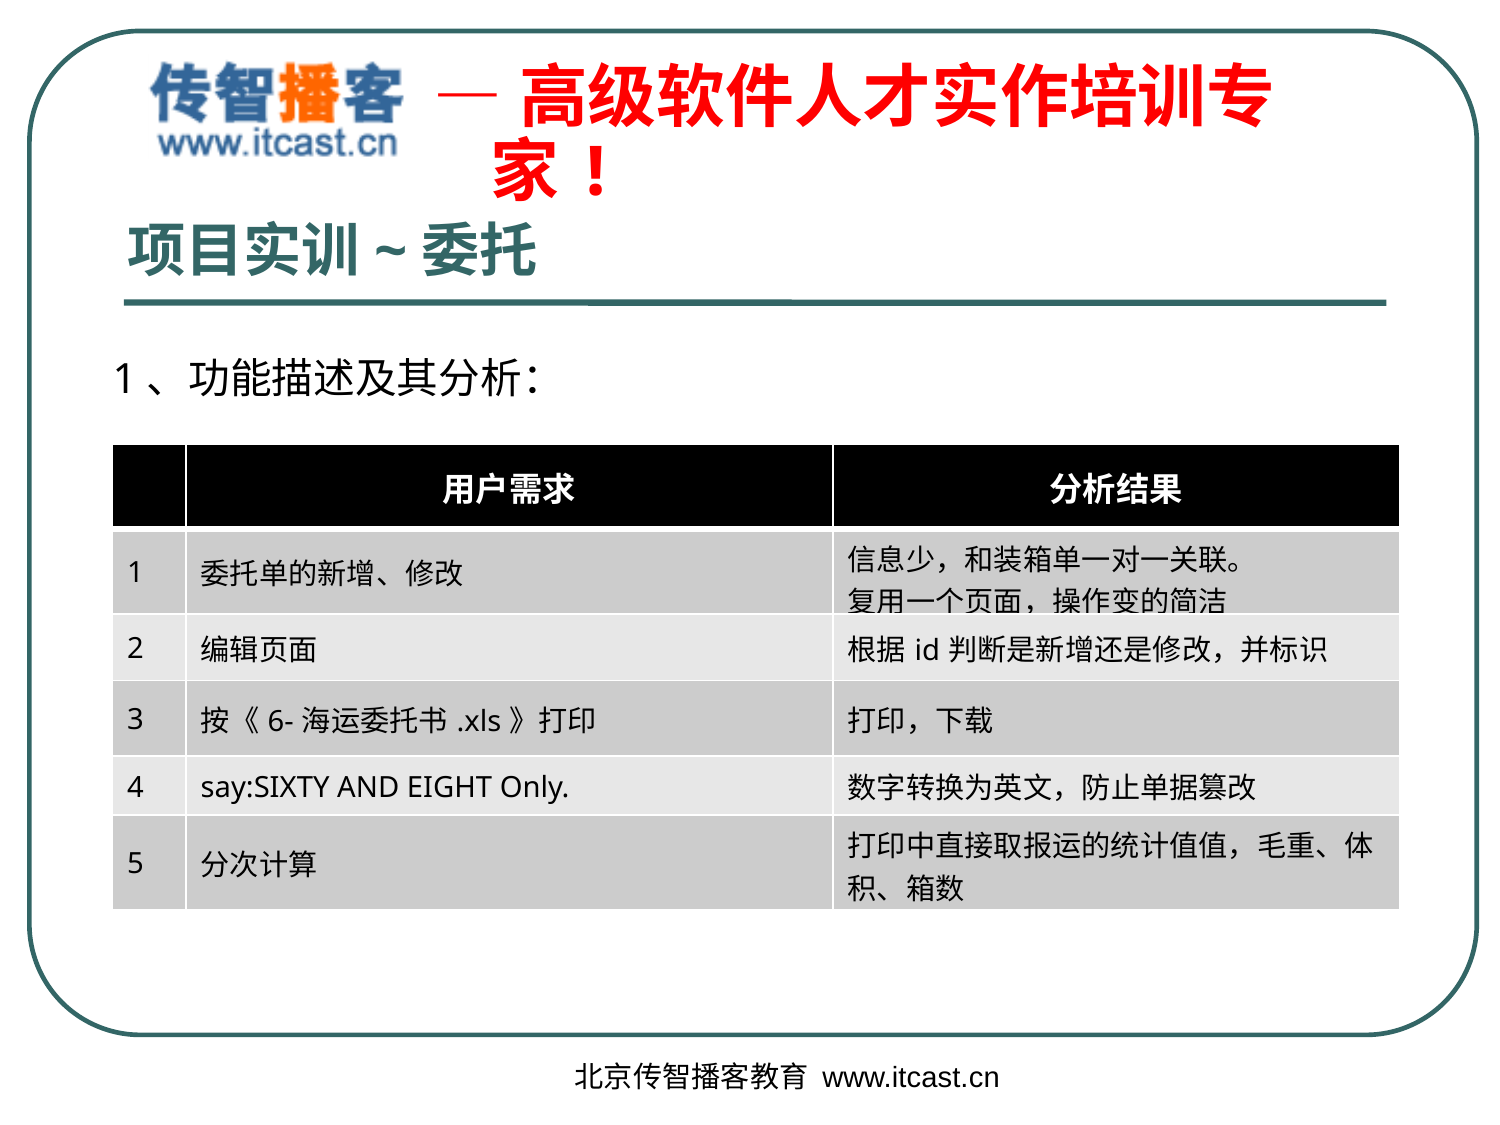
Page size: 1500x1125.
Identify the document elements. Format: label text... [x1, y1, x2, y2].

table_cell 分次计算 [187, 816, 832, 909]
table_header 分析结果 [834, 445, 1399, 526]
table_cell 1 [113, 532, 185, 613]
footer 北京传智播客教育 www.itcast.cn [549, 1050, 1025, 1125]
table_cell 根据id判断是新增还是修改，并标识 [834, 615, 1399, 680]
table_header 用户需求 [187, 445, 832, 526]
table_cell 委托单的新增、修改 [187, 532, 832, 613]
text_box 1、功能描述及其分析： [97, 349, 579, 410]
table_cell 2 [113, 615, 185, 680]
table_cell 4 [113, 757, 185, 814]
table_cell 3 [113, 681, 185, 755]
table_header [113, 445, 185, 526]
table_cell 5 [113, 816, 185, 909]
table_cell 编辑页面 [187, 615, 832, 680]
table_cell 信息少，和装箱单一对一关联。 复用一个页面，操作变的简洁 [834, 532, 1399, 613]
title 项目实训~委托 [112, 54, 1375, 291]
table_cell 打印中直接取报运的统计值值，毛重、体积、箱数 [834, 816, 1399, 909]
table_cell 打印，下载 [834, 681, 1399, 755]
table_cell say:SIXTY AND EIGHT Only. [187, 757, 832, 814]
table_cell 数字转换为英文，防止单据篡改 [834, 757, 1399, 814]
table_cell 按《6-海运委托书.xls》打印 [187, 681, 832, 755]
